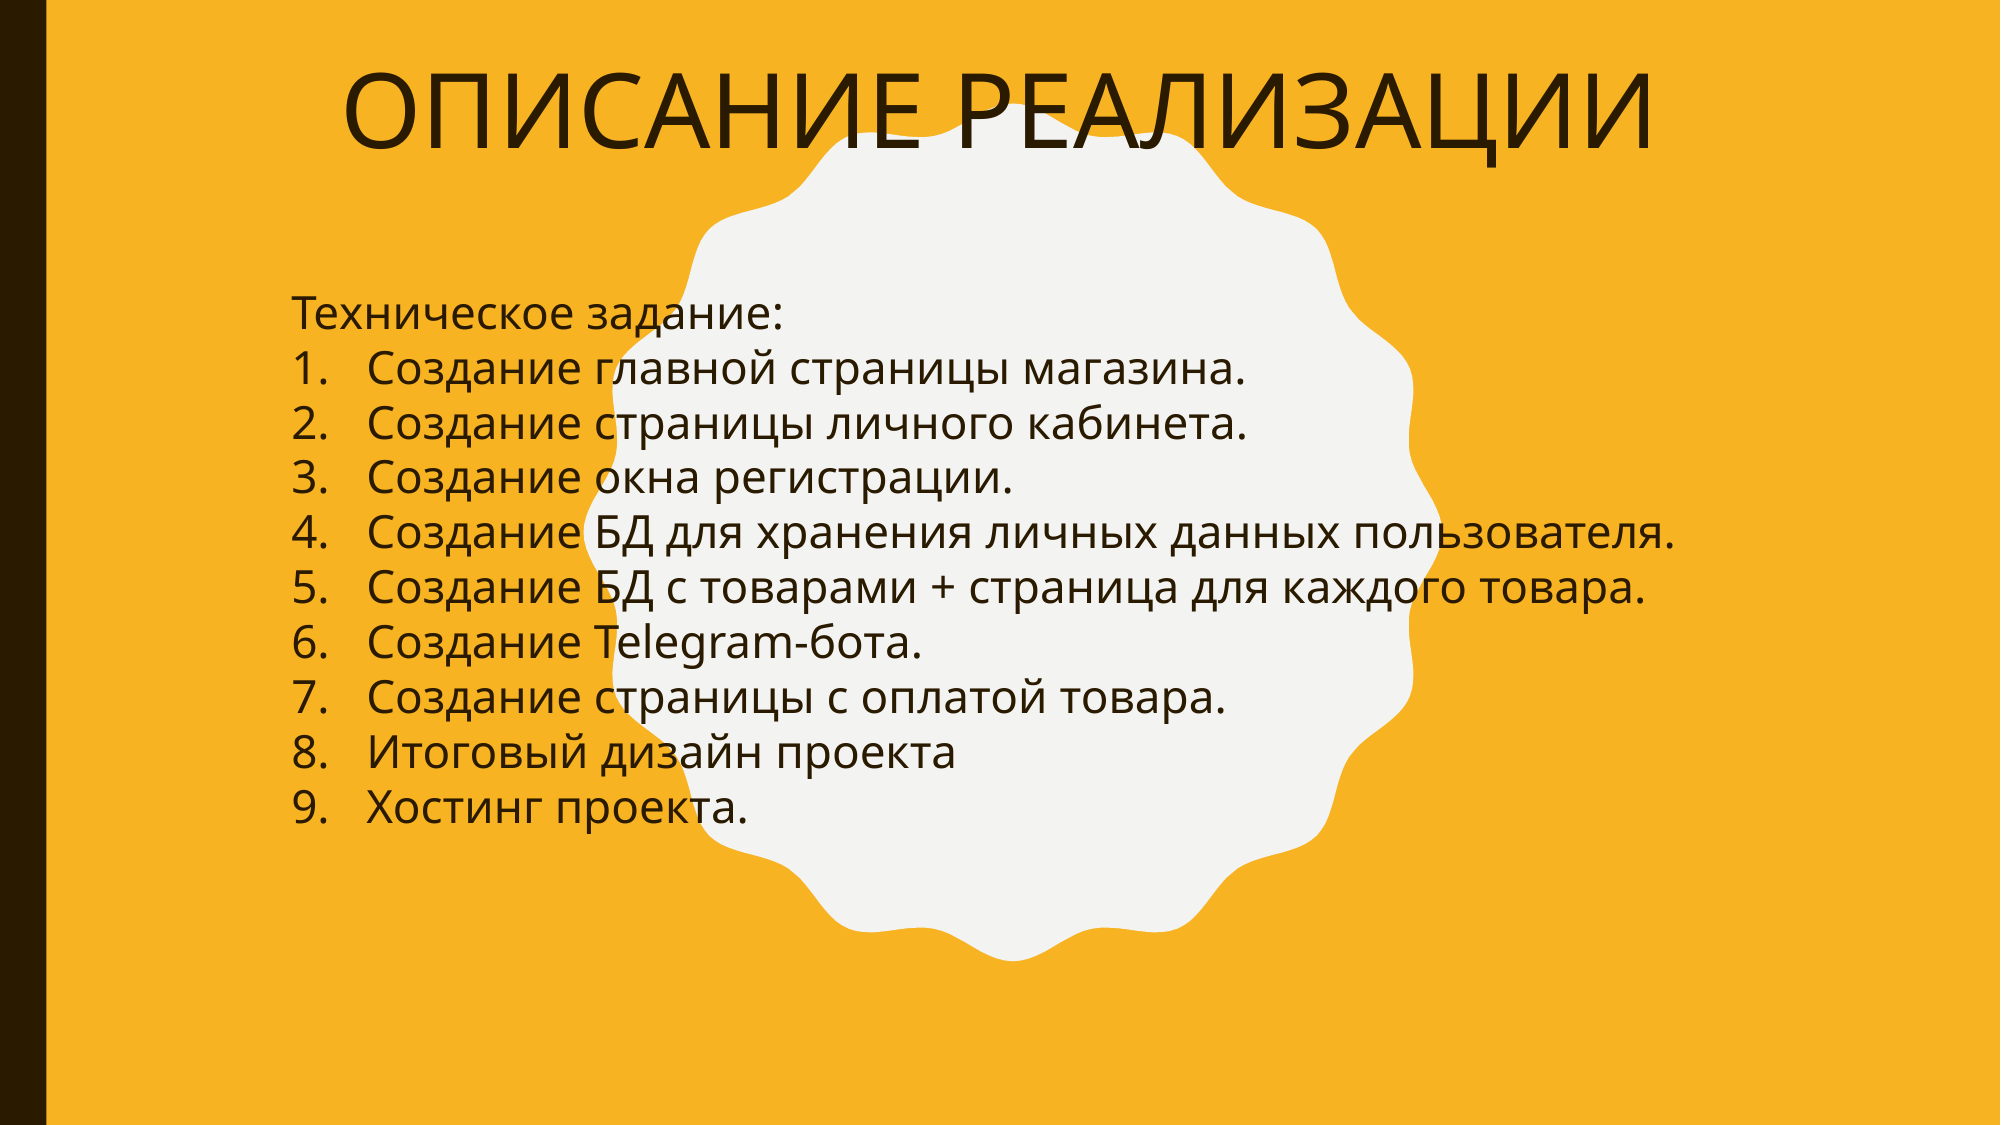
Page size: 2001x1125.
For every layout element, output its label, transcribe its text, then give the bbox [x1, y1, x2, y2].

text_box Техническое задание: Создание главной страницы магазина. Создание страницы личного кабинета. Создание окна регистрации. Создание БД для хранения личных данных пользователя. Создание БД с товарами + страница для каждого товара. Создание Telegram-бота. Создание страницы с оплатой товара. Итоговый дизайн проекта Хостинг проекта. [276, 275, 1805, 841]
text_box ОПИСАНИЕ РЕАЛИЗАЦИИ [0, 37, 2000, 177]
